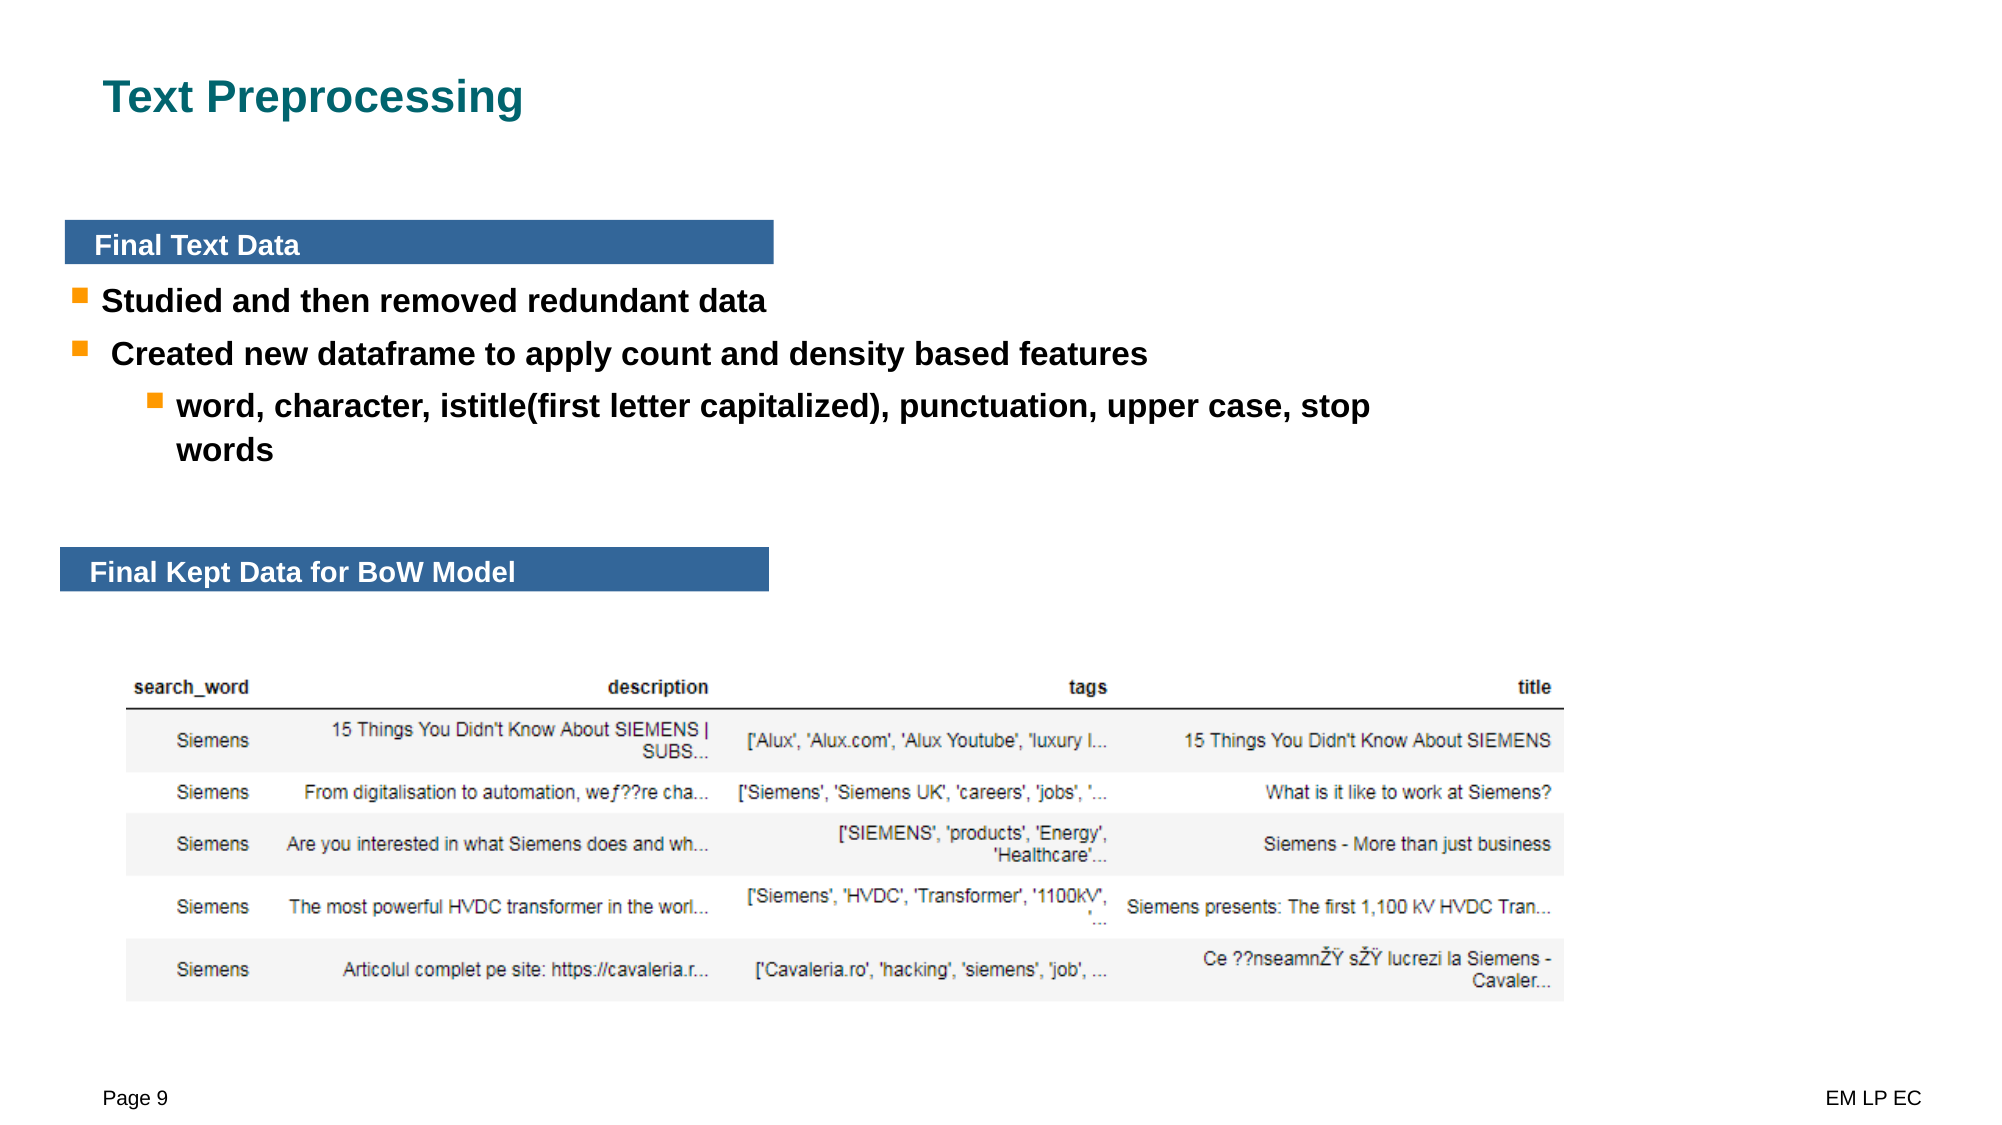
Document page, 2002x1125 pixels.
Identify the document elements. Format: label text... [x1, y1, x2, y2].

picture [126, 658, 1565, 1011]
text_box Final Kept Data for BoW Model [60, 547, 769, 592]
text_box Final Text Data [64, 219, 774, 265]
title Text Preprocessing [0, 0, 2001, 232]
text_box Studied and then removed redundant data Created new dataframe to apply count and density based features word, character, istitle(first letter capitalized), punctuation, upper case, stop words [55, 219, 1450, 521]
